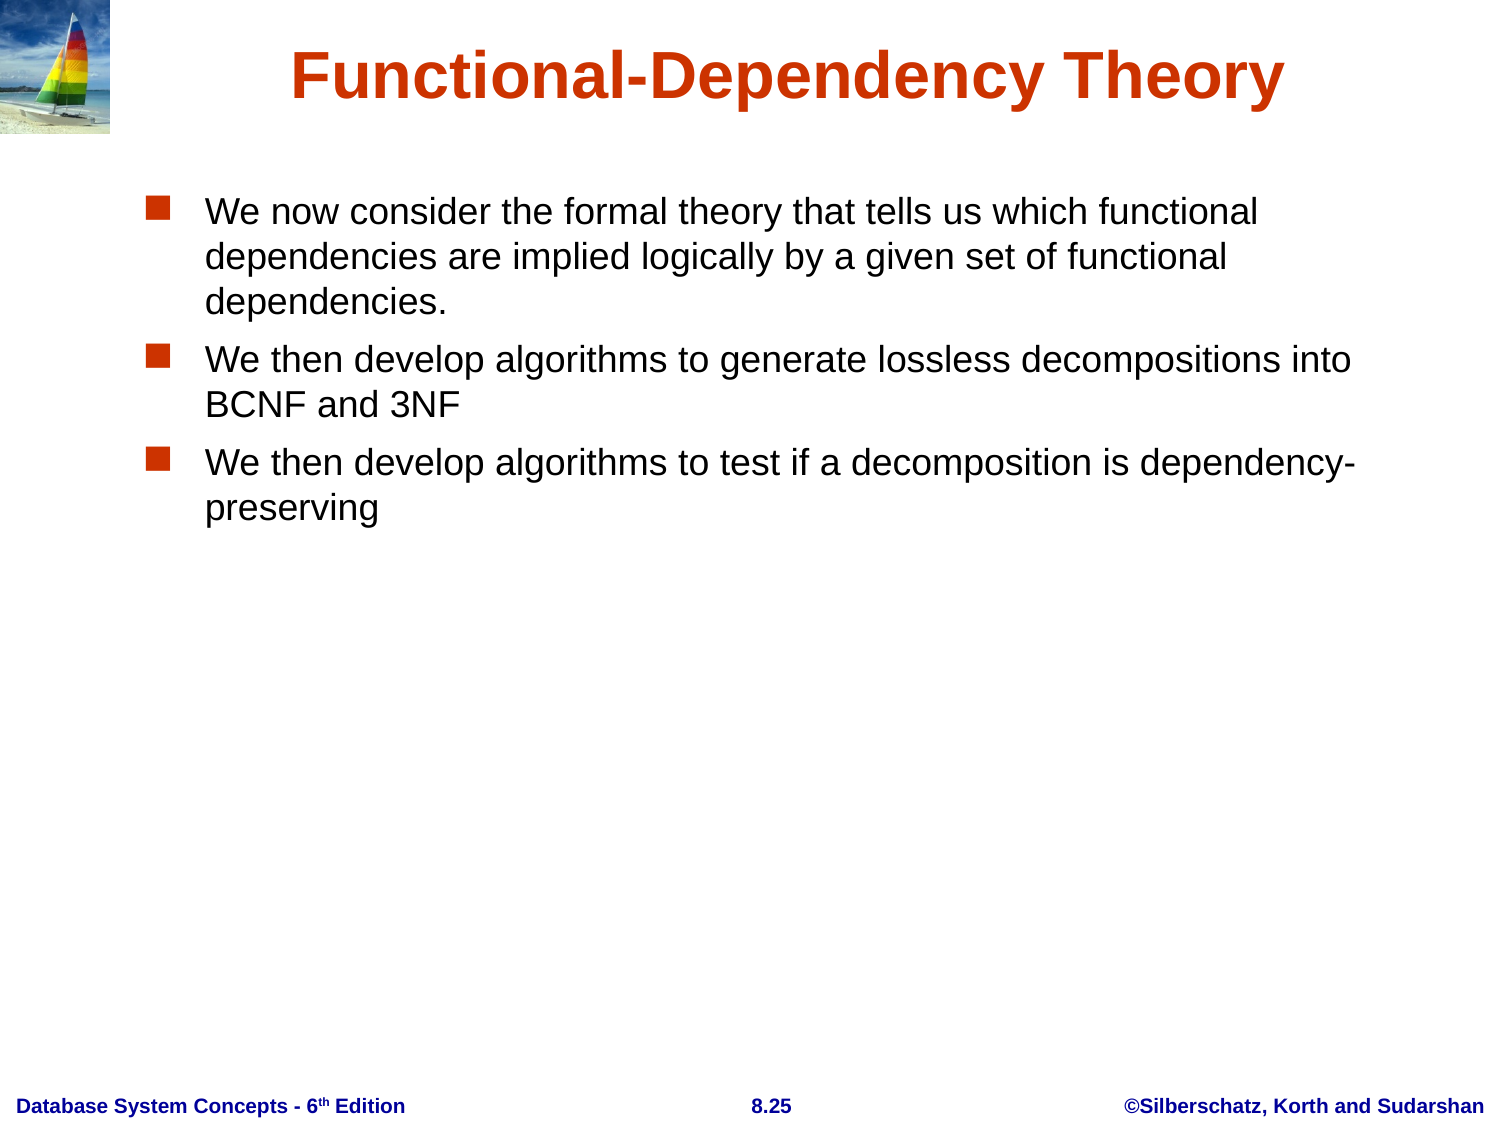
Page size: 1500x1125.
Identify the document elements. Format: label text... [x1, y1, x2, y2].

title Functional-Dependency Theory [125, 18, 1452, 120]
list We now consider the formal theory that tells us which functional dependencies are implied logically by a given set of functional dependencies. We then develop algorithms to generate lossless decompositions into BCNF and 3NF We then develop algorithms to test if a decomposition is dependency-preserving [133, 179, 1391, 985]
picture [0, 0, 110, 134]
